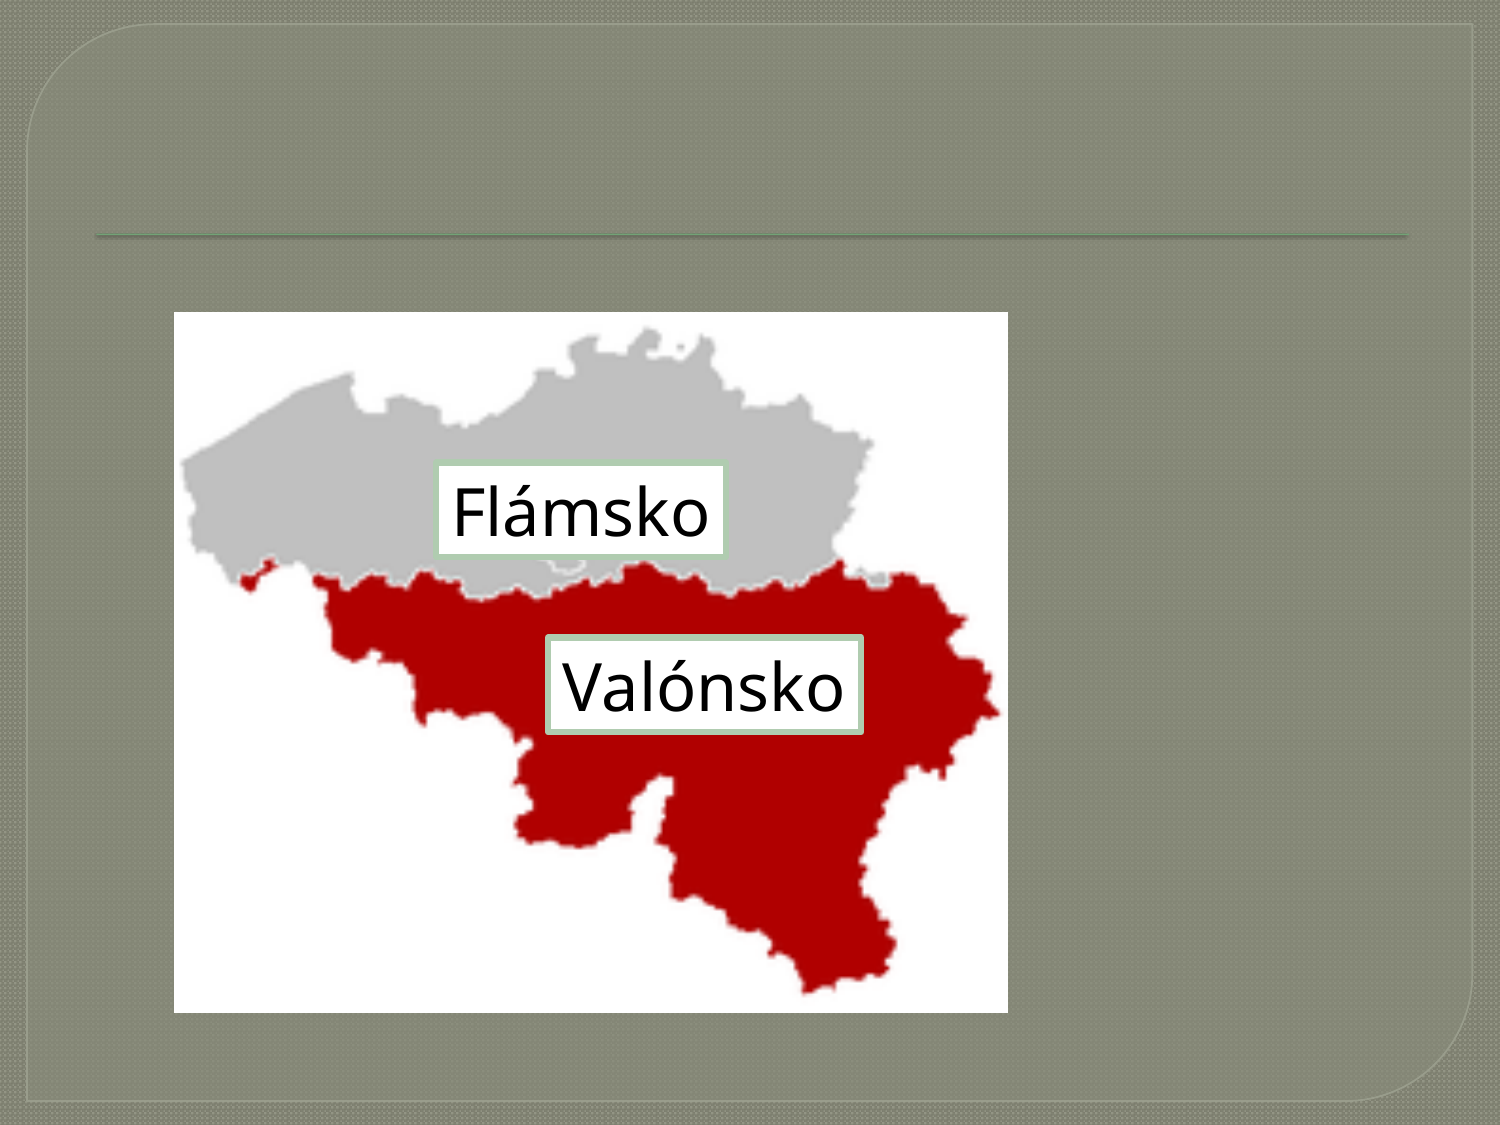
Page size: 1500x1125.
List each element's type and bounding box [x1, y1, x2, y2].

picture [174, 312, 1008, 1013]
